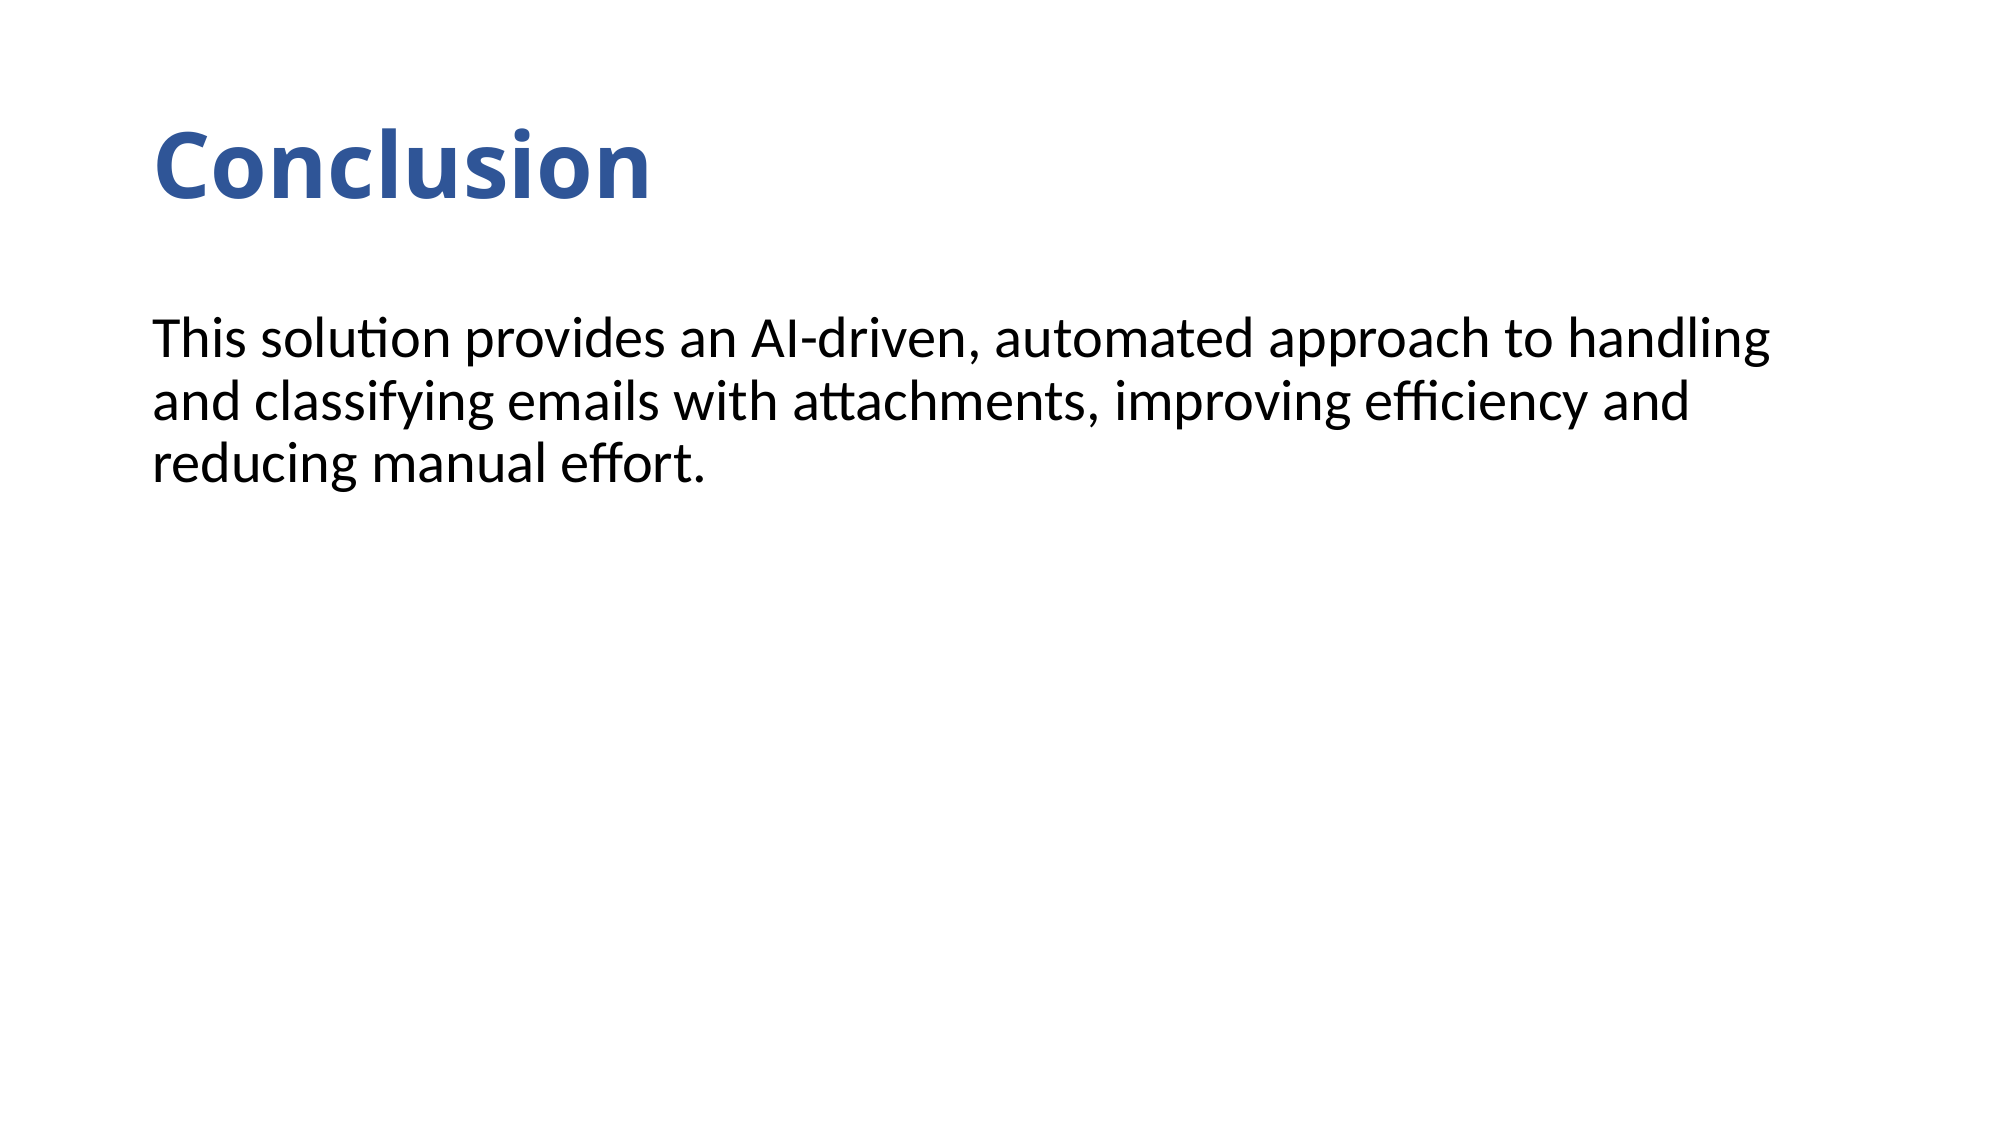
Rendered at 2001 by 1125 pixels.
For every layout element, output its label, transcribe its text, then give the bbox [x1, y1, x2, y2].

list This solution provides an AI-driven, automated approach to handling and classifying emails with attachments, improving efficiency and reducing manual effort. [137, 299, 1863, 1014]
title Conclusion [137, 59, 1863, 278]
